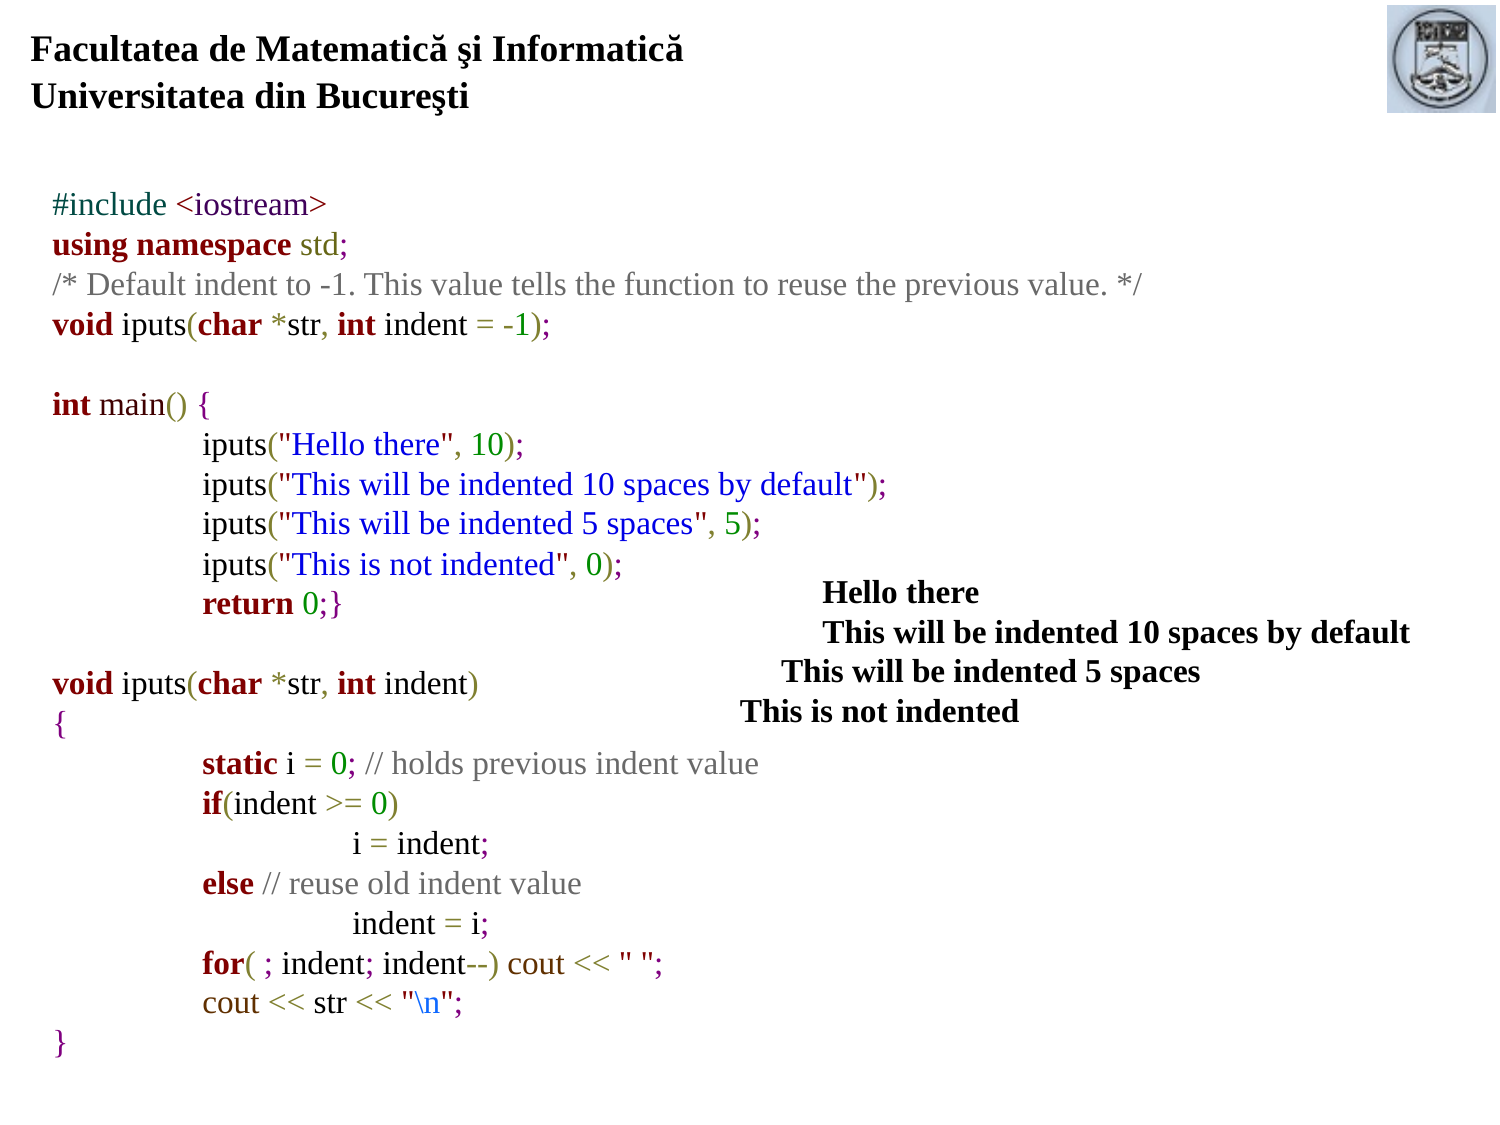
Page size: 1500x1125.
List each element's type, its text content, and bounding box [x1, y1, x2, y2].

text_box Facultatea de Matematică şi Informatică Universitatea din Bucureşti [13, 13, 841, 123]
picture [1387, 4, 1496, 113]
text_box Hello there This will be indented 10 spaces by default This will be indented 5 spaces This is not indented [724, 562, 1475, 737]
text_box #include <iostream> using namespace std; /* Default indent to -1. This value tells the function to reuse the previous value. */ void iputs(char *str, int indent = -1); int main() { iputs("Hello there", 10); iputs("This will be indented 10 spaces by default"); iputs("This will be indented 5 spaces", 5); iputs("This is not indented", 0); return 0;} void iputs(char *str, int indent) { static i = 0; // holds previous indent value if(indent >= 0) i = indent; else // reuse old indent value indent = i; for( ; indent; indent--) cout << " "; cout << str << "\n"; } [37, 174, 1250, 1068]
